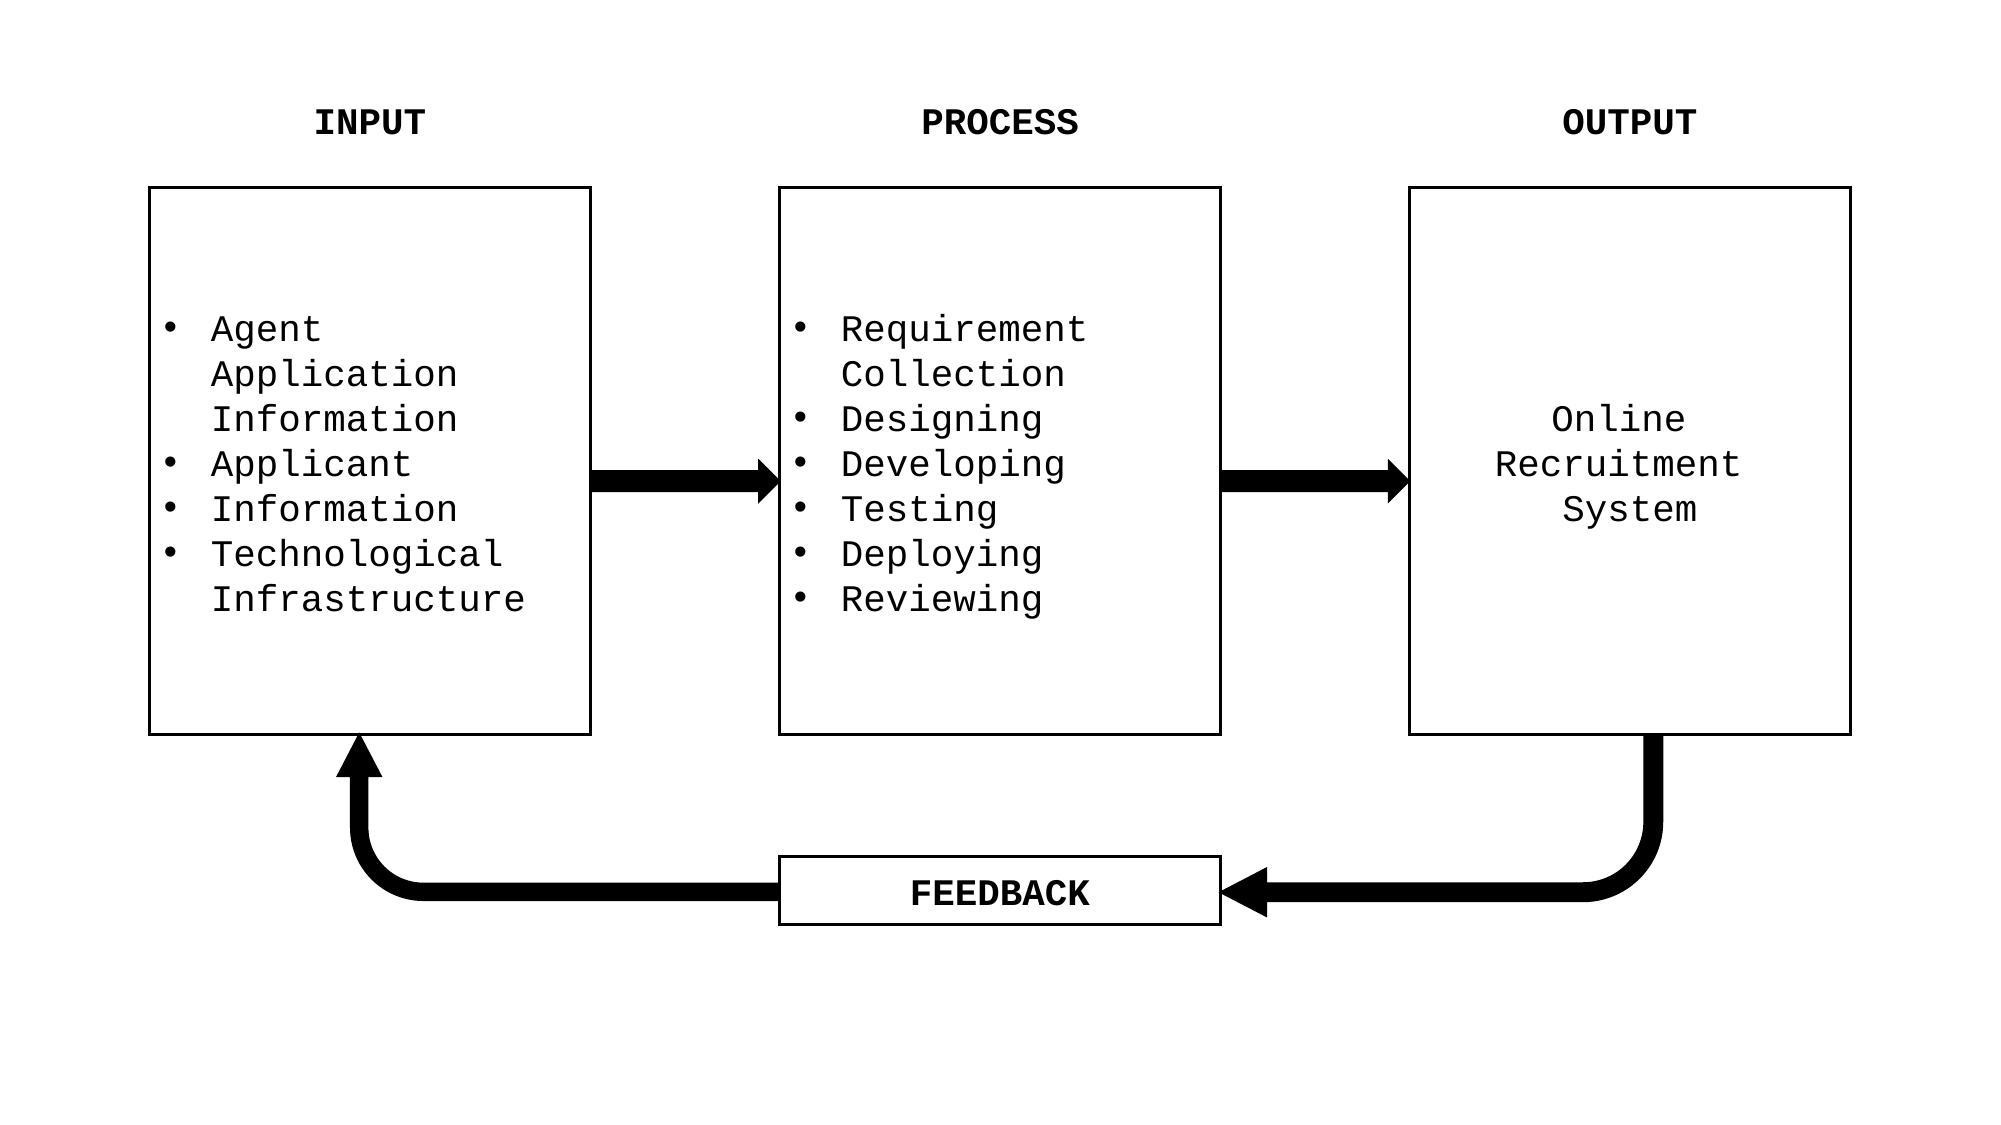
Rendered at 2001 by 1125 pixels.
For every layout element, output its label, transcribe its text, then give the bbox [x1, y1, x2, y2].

text_box Agent Application Information Applicant Information Technological Infrastructure [148, 186, 592, 736]
text_box [590, 458, 781, 504]
text_box [1218, 733, 1664, 918]
text_box OUTPUT [1408, 84, 1852, 154]
text_box Requirement Collection Designing Developing Testing Deploying Reviewing [778, 186, 1222, 736]
text_box INPUT [148, 84, 592, 154]
text_box [336, 732, 781, 902]
text_box PROCESS [778, 84, 1222, 154]
text_box FEEDBACK [778, 856, 1222, 926]
text_box Online Recruitment System [1408, 186, 1852, 736]
text_box [1219, 458, 1411, 504]
